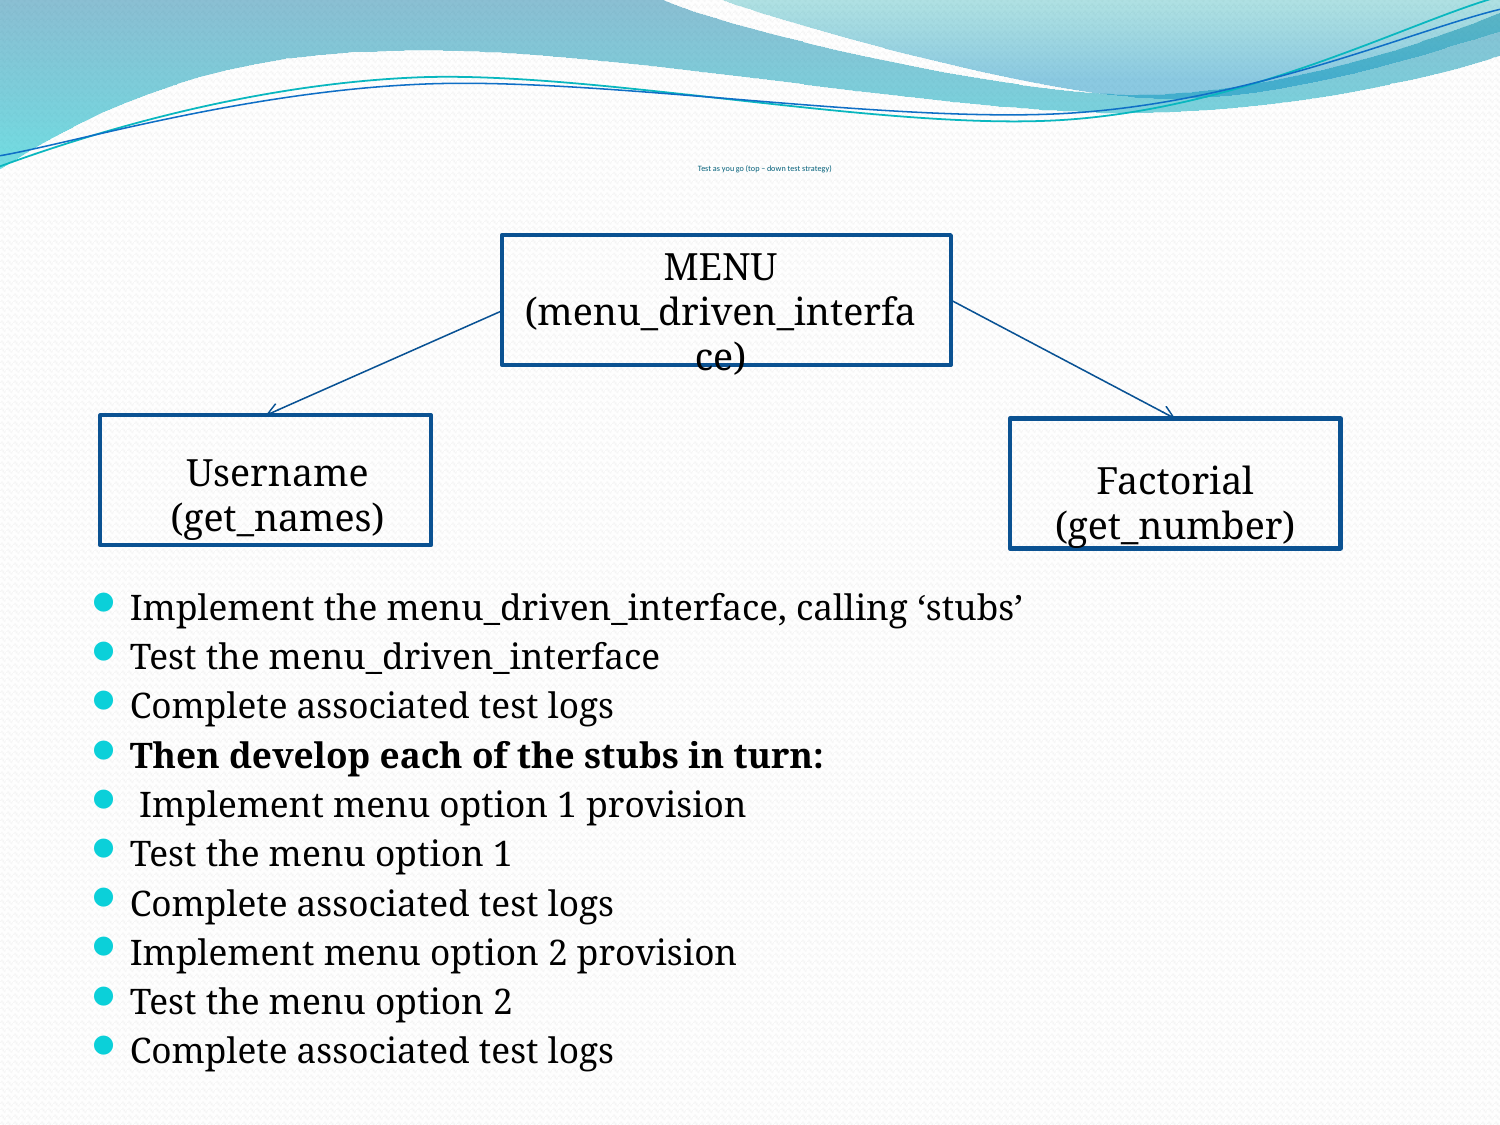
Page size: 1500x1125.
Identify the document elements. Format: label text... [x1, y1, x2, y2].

text_box [98, 413, 433, 547]
text_box [500, 233, 953, 367]
text_box MENU (menu_driven_interface) [501, 235, 939, 386]
title Test as you go (top – down test strategy) [29, 42, 1500, 173]
list Implement the menu_driven_interface, calling ‘stubs’ Test the menu_driven_interface Complete associated test logs Then develop each of the stubs in turn: Implement menu option 1 provision Test the menu option 1 Complete associated test logs Implement menu option 2 provision Test the menu option 2 Complete associated test logs [76, 219, 1427, 1083]
text_box [1008, 416, 1343, 551]
text_box Factorial (get_number) [1021, 450, 1329, 555]
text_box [265, 288, 503, 416]
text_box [950, 299, 1176, 419]
text_box Username (get_names) [123, 441, 432, 547]
